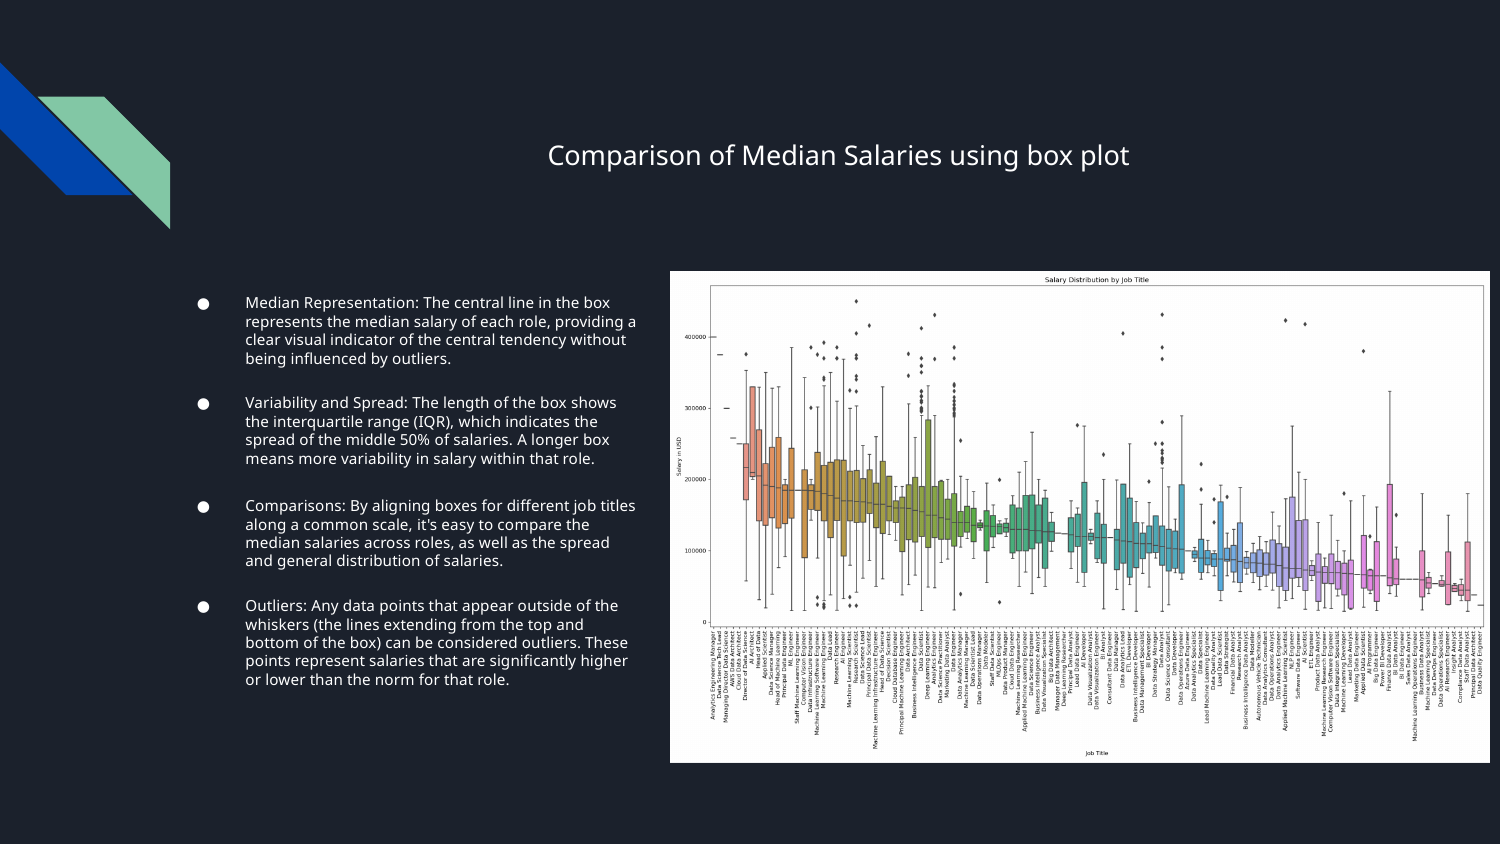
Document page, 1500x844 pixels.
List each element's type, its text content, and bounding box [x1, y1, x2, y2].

picture [669, 270, 1490, 764]
title Median Representation: The central line in the box represents the median salary of each role, providing a clear visual indicator of the central tendency without being influenced by outliers. Variability and Spread: The length of the box shows the interquartile range (IQR), which indicates the spread of the middle 50% of salaries. A longer box means more variability in salary within that role. Comparisons: By aligning boxes for different job titles along a common scale, it's easy to compare the median salaries across roles, as well as the spread and general distribution of salaries. Outliers: Any data points that appear outside of the whiskers (the lines extending from the top and bottom of the box) can be considered outliers. These points represent salaries that are significantly higher or lower than the norm for that role. [148, 278, 652, 706]
subtitle Comparison of Median Salaries using box plot [218, 123, 1459, 206]
